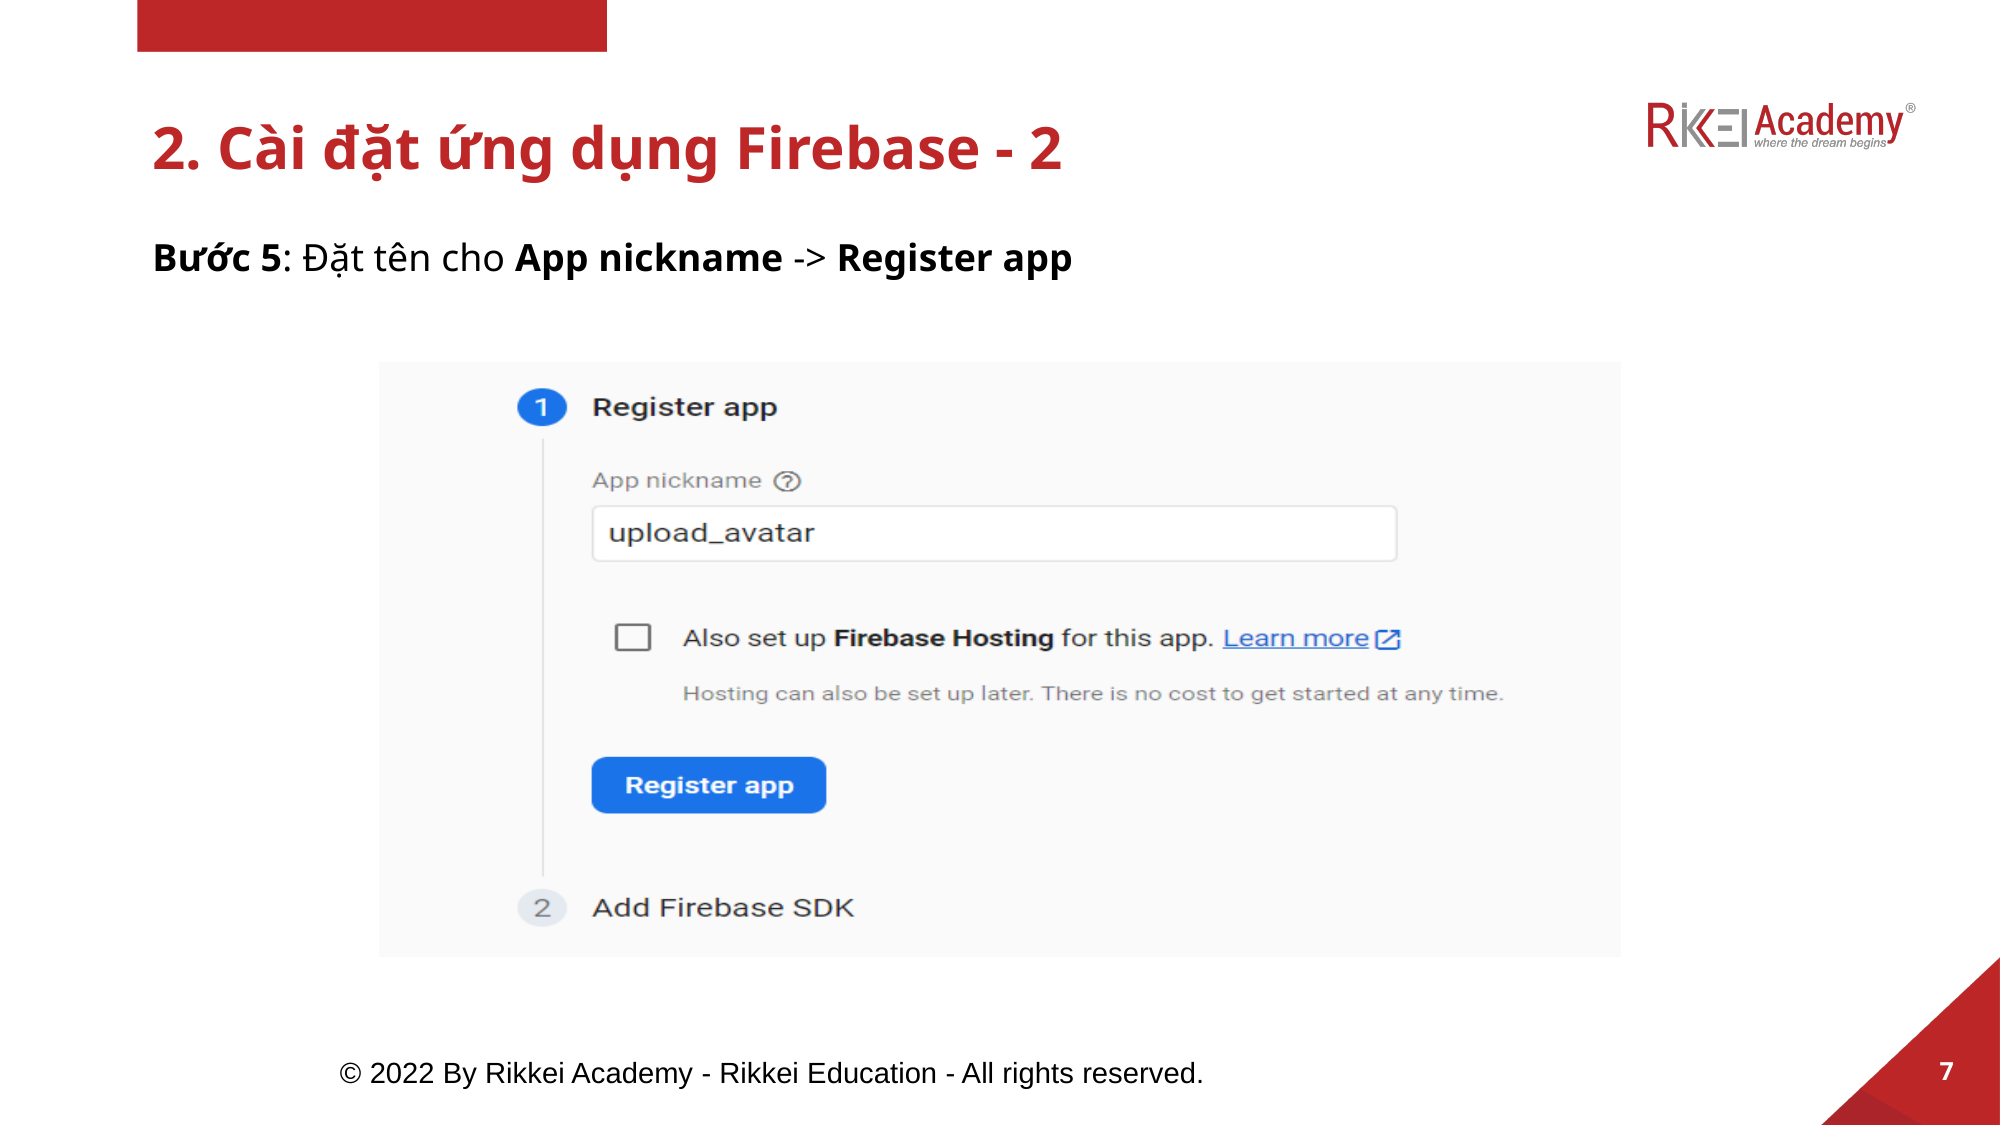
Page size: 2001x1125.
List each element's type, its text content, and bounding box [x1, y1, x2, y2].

list Bước 5: Đặt tên cho App nickname -> Register app [137, 231, 1832, 311]
picture [1818, 957, 2000, 1125]
picture [378, 362, 1621, 958]
picture [137, 0, 607, 52]
title 2. Cài đặt ứng dụng Firebase - 2 [137, 83, 1526, 218]
picture [1623, 53, 1929, 203]
